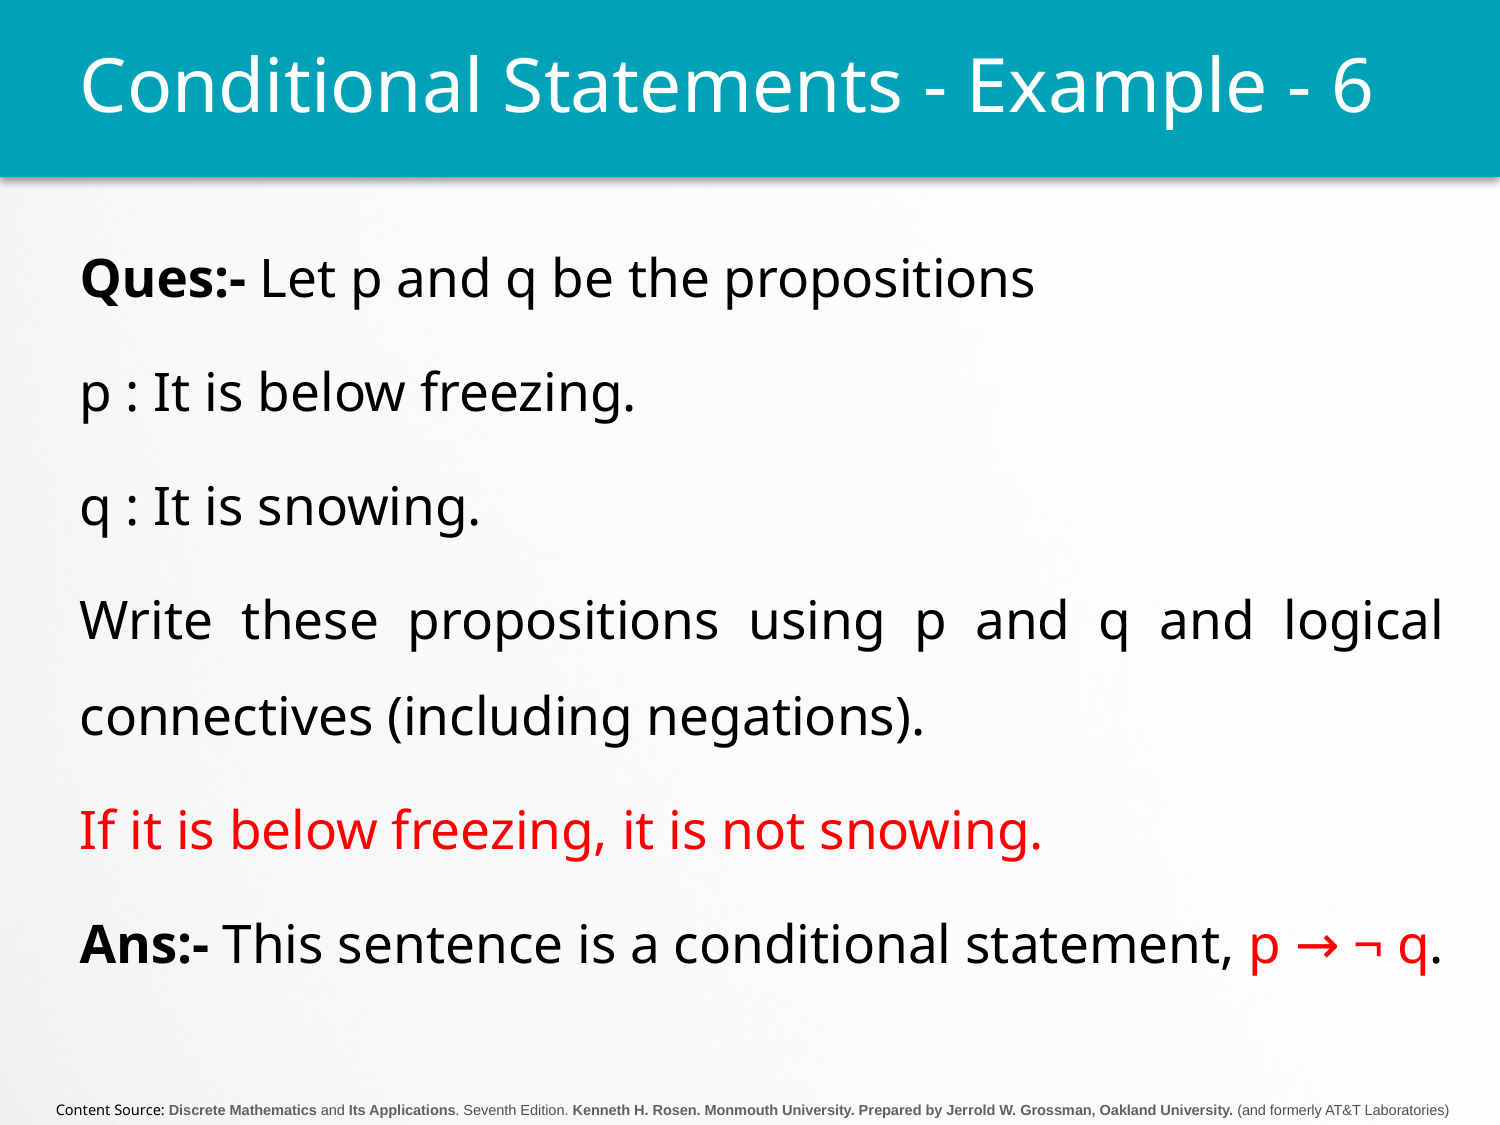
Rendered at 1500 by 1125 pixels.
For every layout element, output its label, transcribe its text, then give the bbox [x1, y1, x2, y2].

list Ques:- Let p and q be the propositions p : It is below freezing. q : It is snowing. Write these propositions using p and q and logical connectives (including negations). If it is below freezing, it is not snowing. Ans:- This sentence is a conditional statement, p → ¬ q. [64, 204, 1460, 1081]
title Conditional Statements - Example - 6 [64, 0, 1460, 178]
